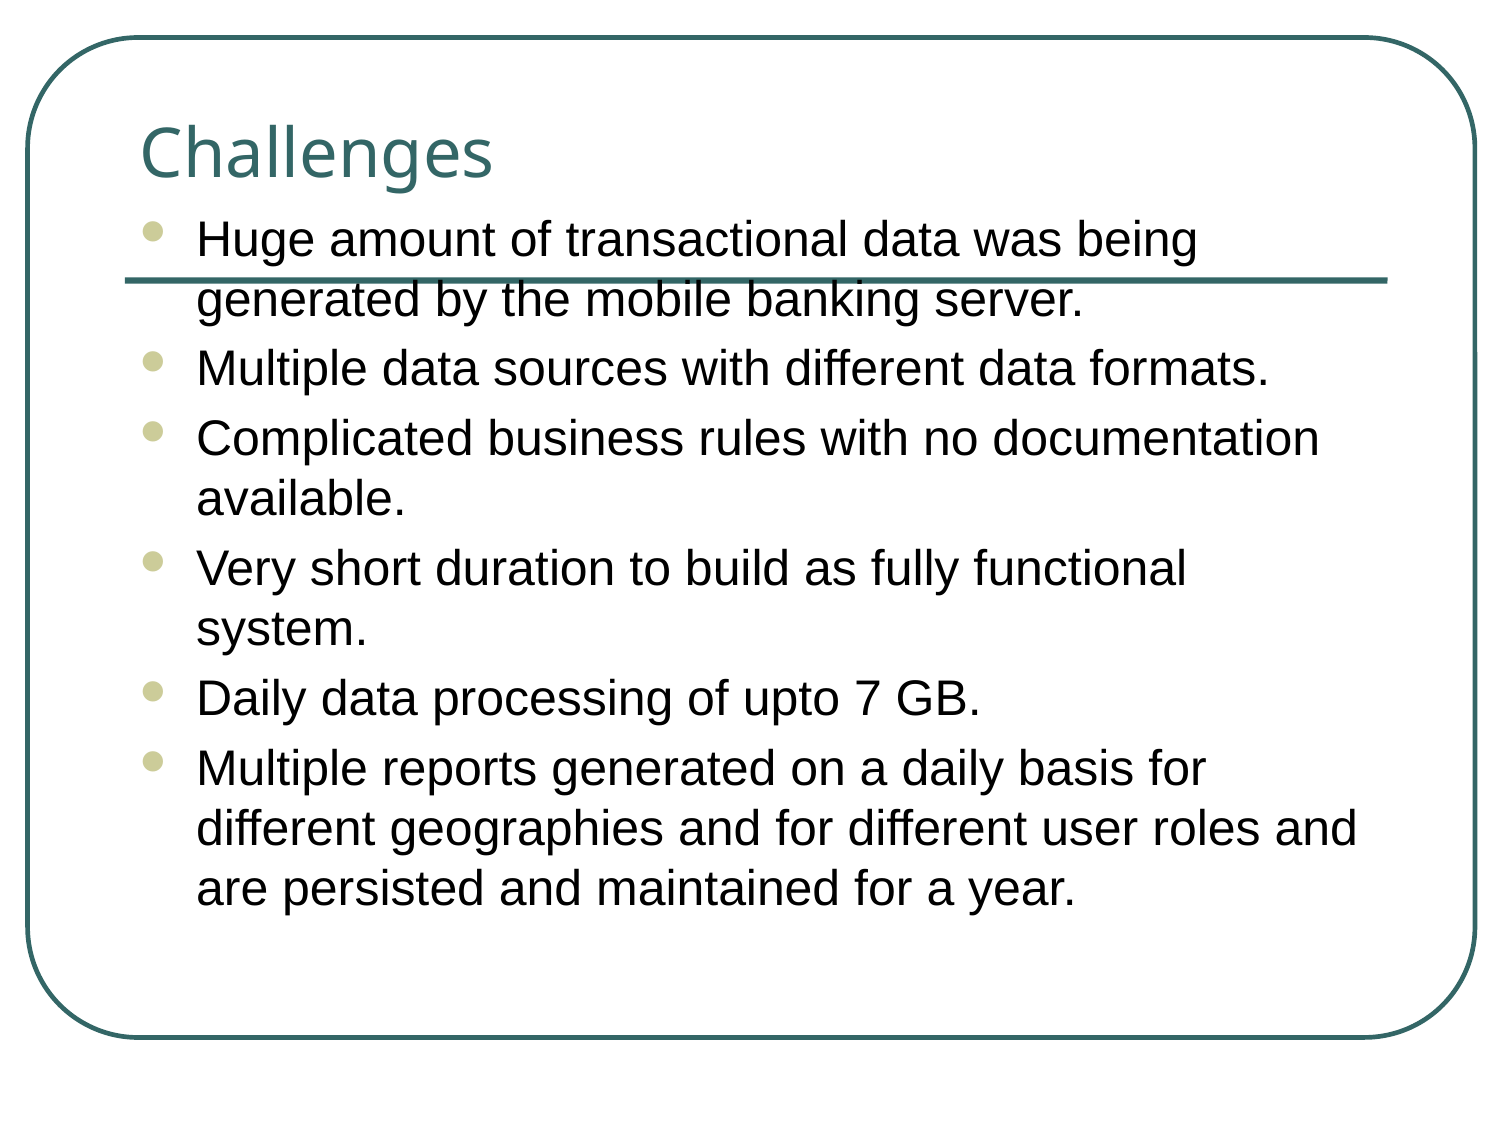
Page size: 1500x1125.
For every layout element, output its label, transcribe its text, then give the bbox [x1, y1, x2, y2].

title Challenges [124, 87, 1388, 198]
list Huge amount of transactional data was being generated by the mobile banking server. Multiple data sources with different data formats. Complicated business rules with no documentation available. Very short duration to build as fully functional system. Daily data processing of upto 7 GB. Multiple reports generated on a daily basis for different geographies and for different user roles and are persisted and maintained for a year. [124, 198, 1388, 976]
